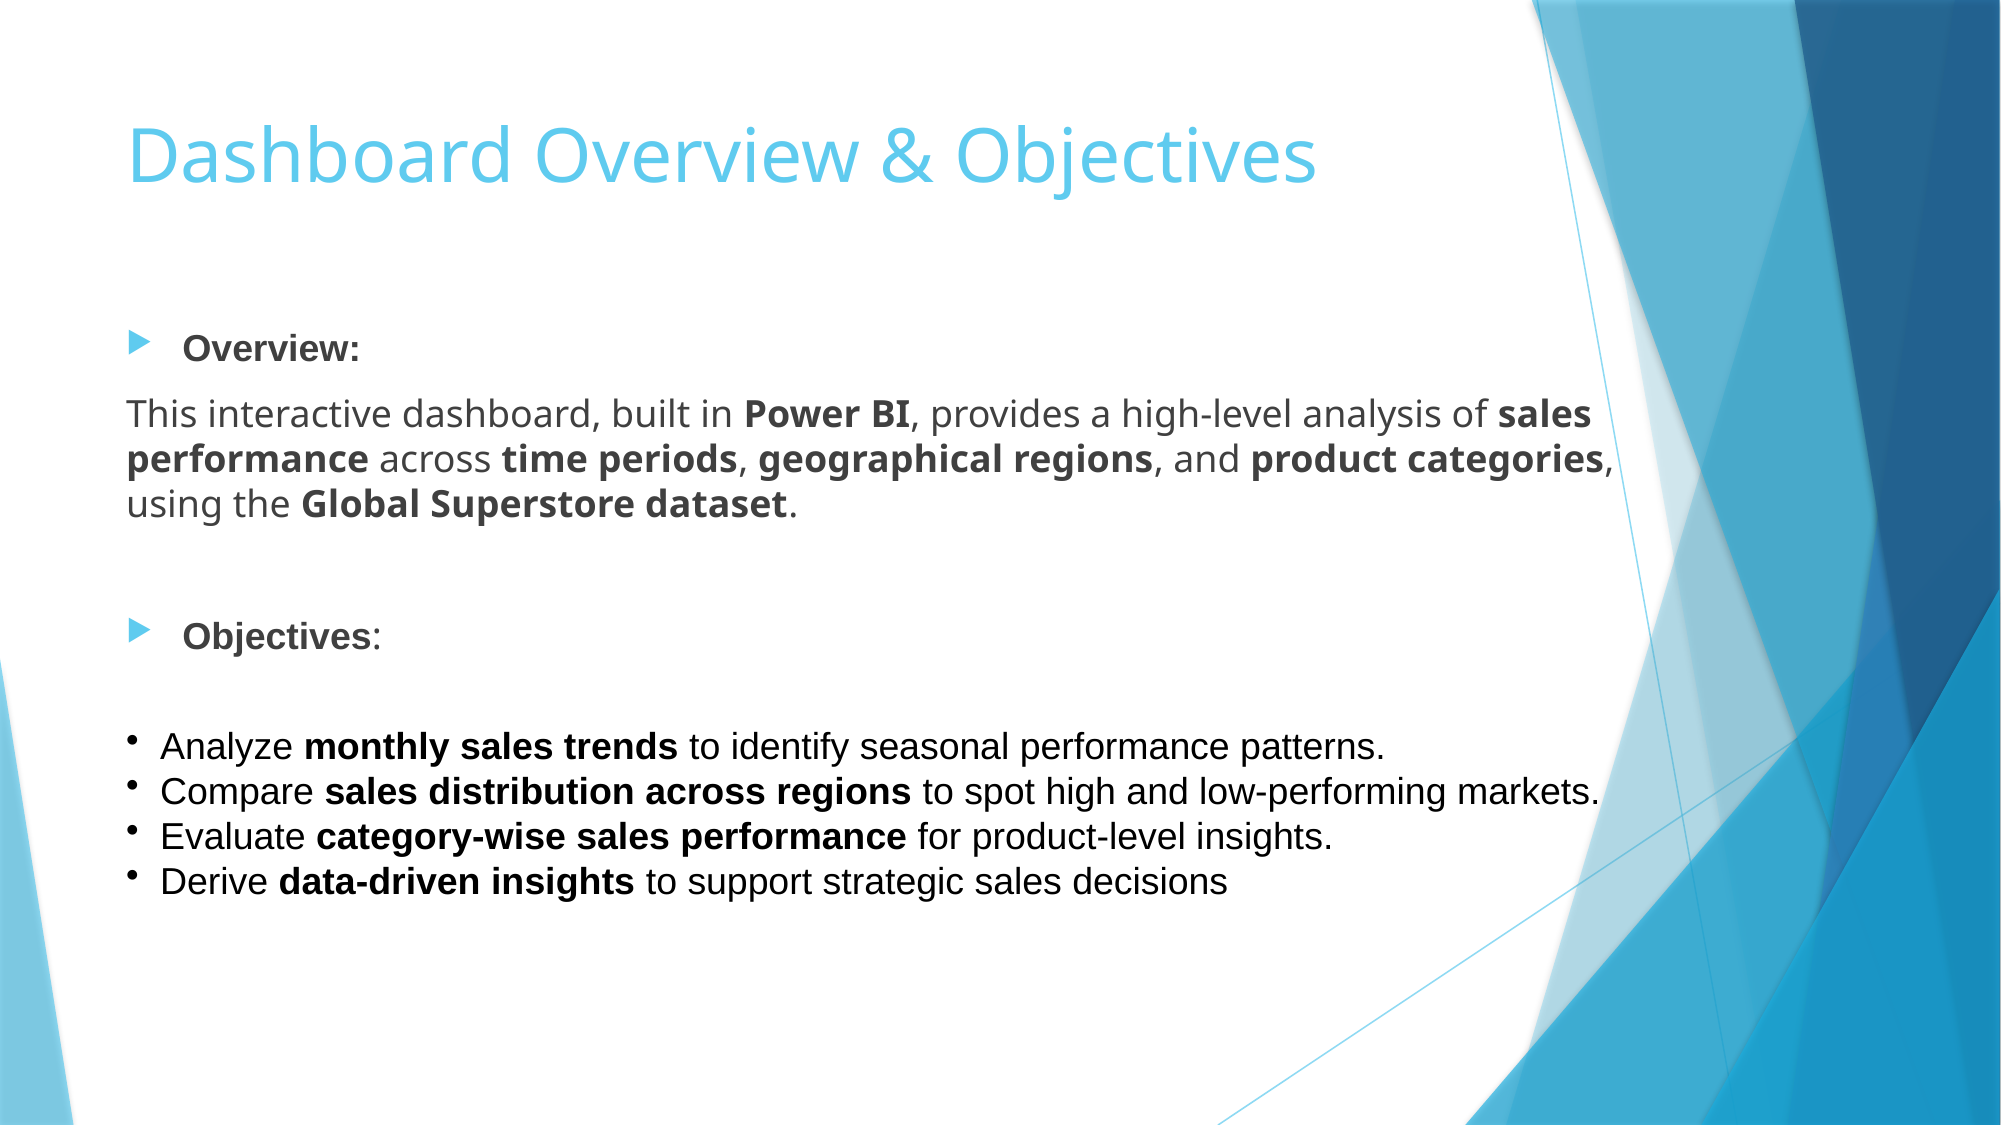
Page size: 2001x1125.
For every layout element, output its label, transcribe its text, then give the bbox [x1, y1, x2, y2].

title Dashboard Overview & Objectives [111, 99, 1522, 316]
list Overview: This interactive dashboard, built in Power BI, provides a high-level analysis of sales performance across time periods, geographical regions, and product categories, using the Global Superstore dataset. Objectives: Analyze monthly sales trends to identify seasonal performance patterns. Compare sales distribution across regions to spot high and low-performing markets. Evaluate category-wise sales performance for product-level insights. Derive data-driven insights to support strategic sales decisions [111, 316, 1666, 954]
